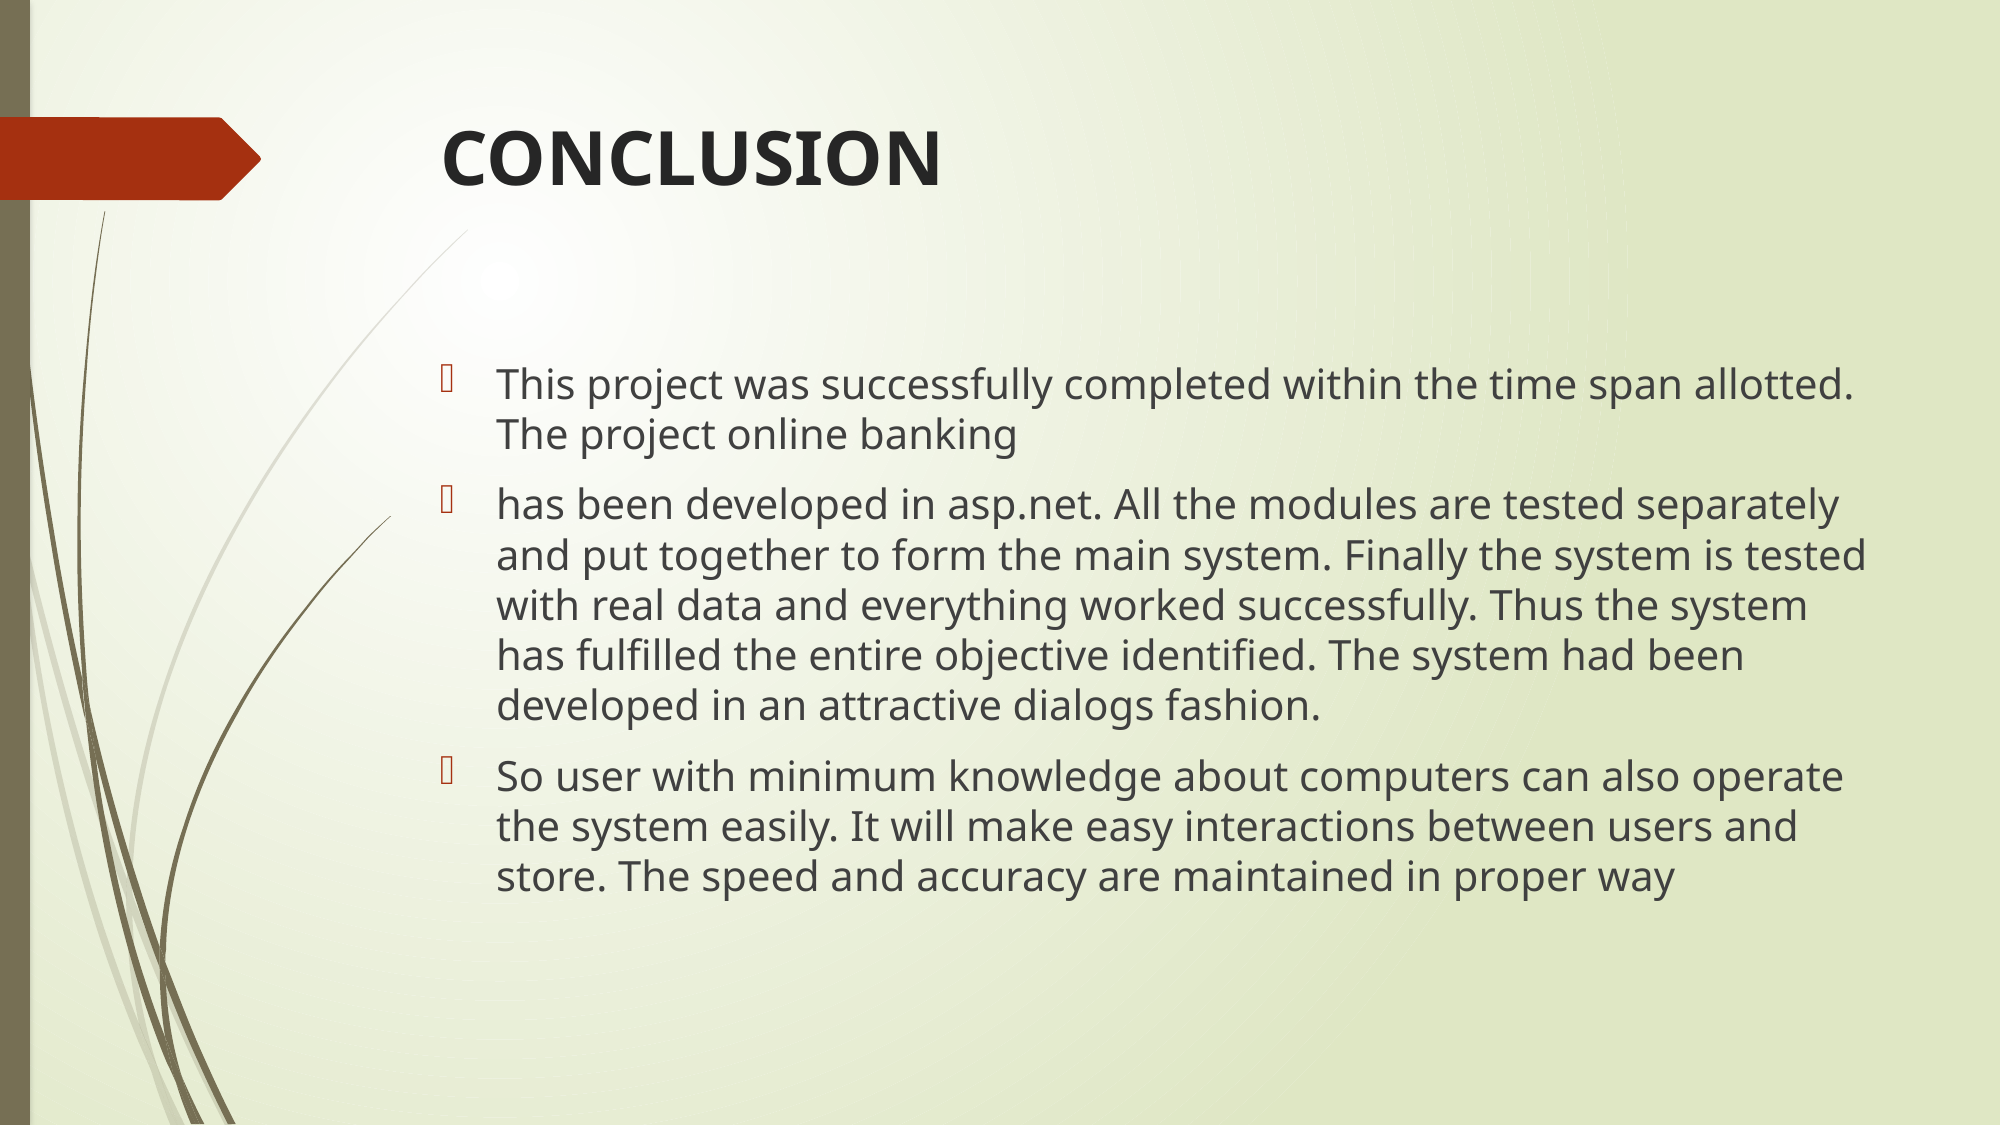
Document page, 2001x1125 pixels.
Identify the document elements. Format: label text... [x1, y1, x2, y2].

list This project was successfully completed within the time span allotted. The project online banking has been developed in asp.net. All the modules are tested separately and put together to form the main system. Finally the system is tested with real data and everything worked successfully. Thus the system has fulfilled the entire objective identified. The system had been developed in an attractive dialogs fashion. So user with minimum knowledge about computers can also operate the system easily. It will make easy interactions between users and store. The speed and accuracy are maintained in proper way [424, 350, 1888, 970]
title CONCLUSION [425, 102, 1888, 313]
